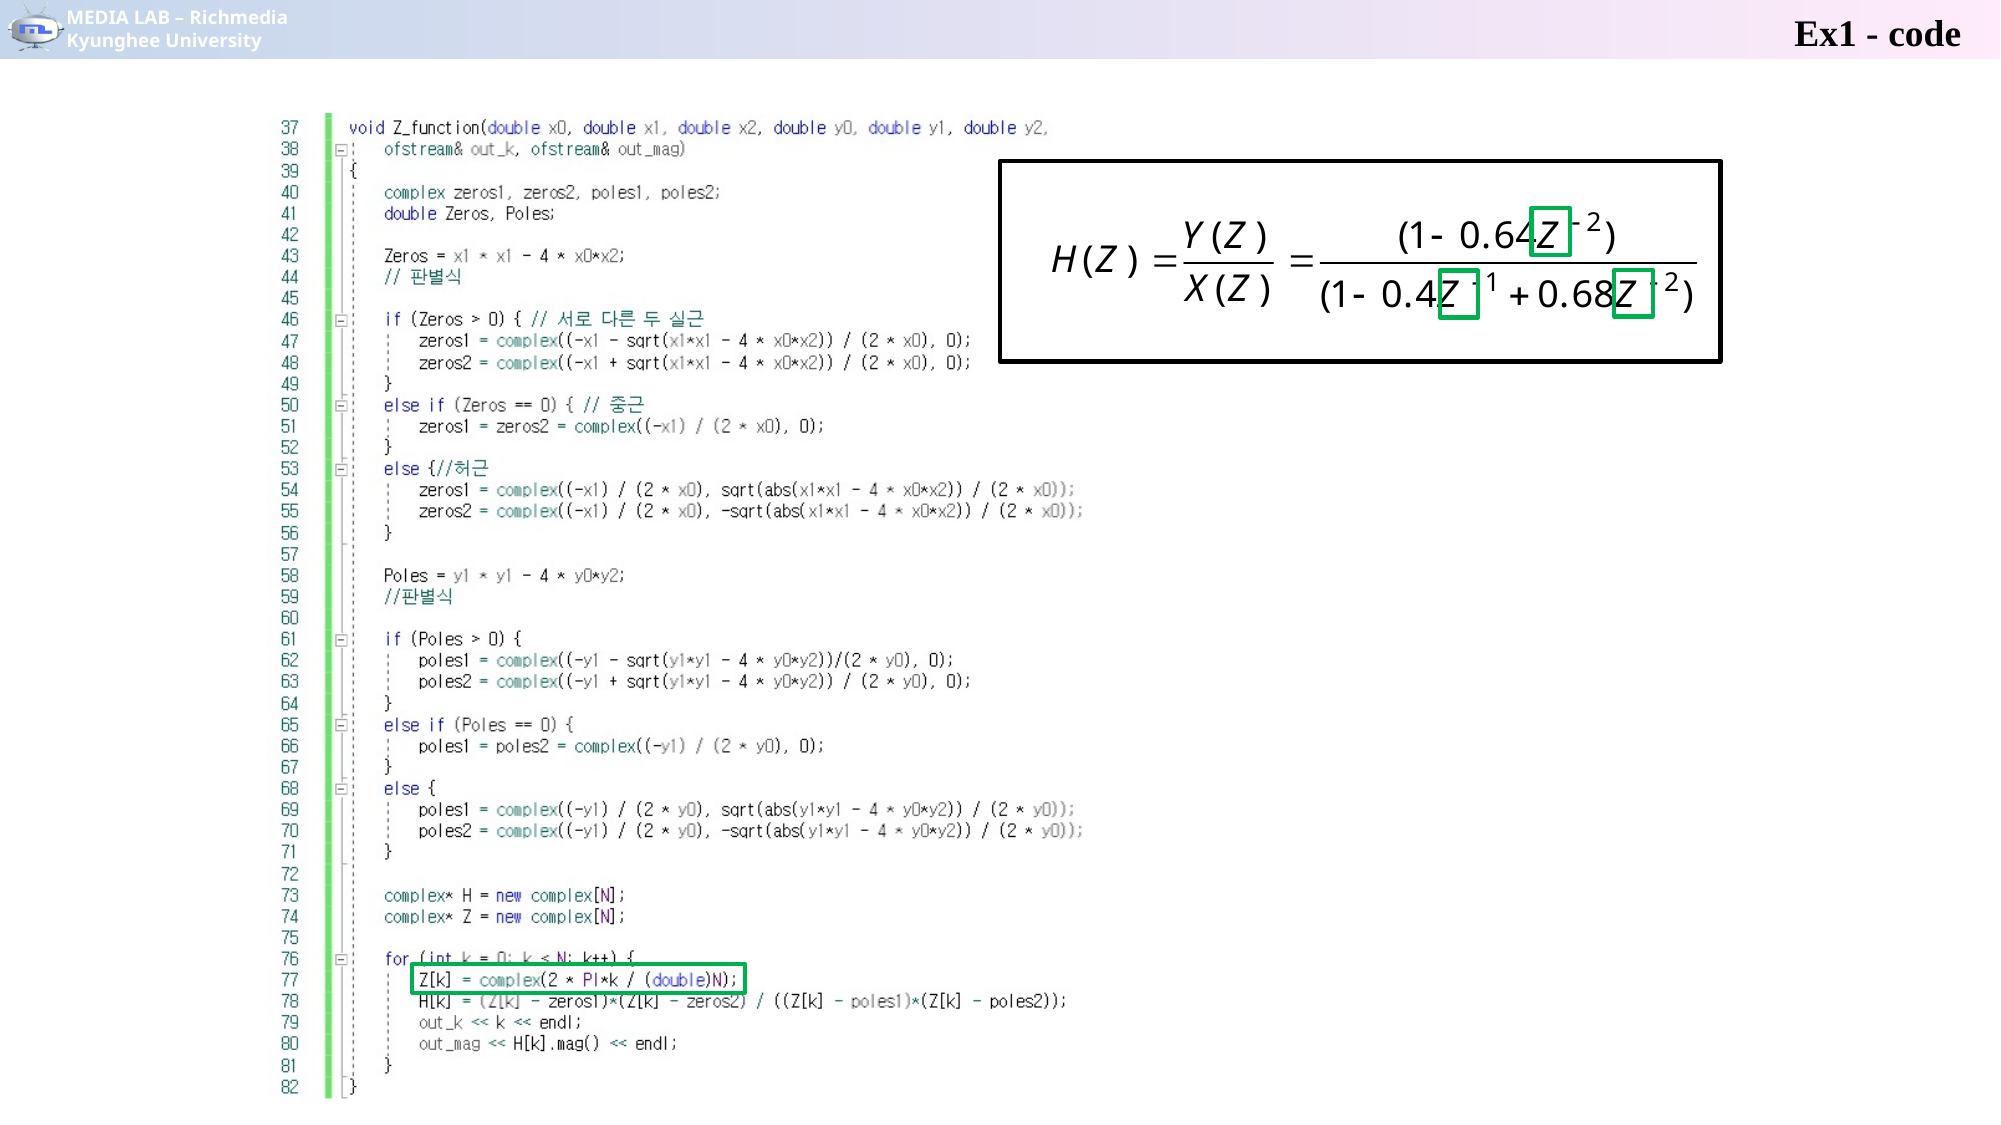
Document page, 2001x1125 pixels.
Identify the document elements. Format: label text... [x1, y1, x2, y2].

title Ex1 - code [432, 7, 1977, 55]
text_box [999, 160, 1721, 362]
picture [267, 113, 1237, 1106]
picture [0, 0, 68, 51]
